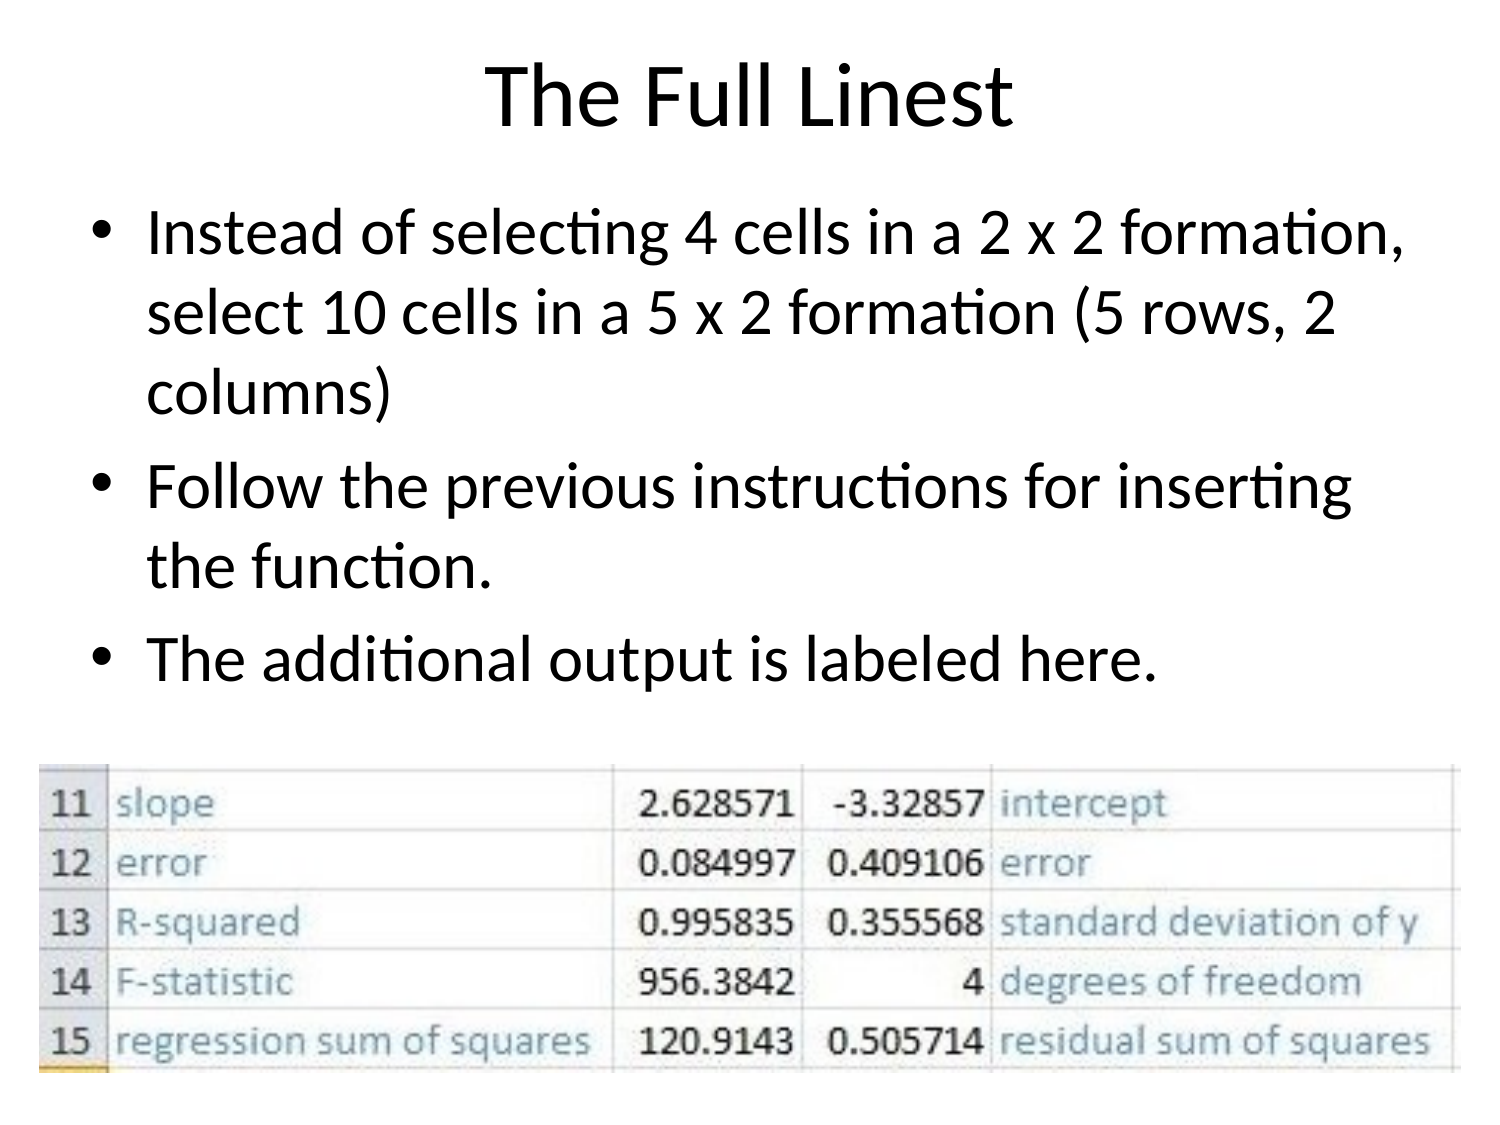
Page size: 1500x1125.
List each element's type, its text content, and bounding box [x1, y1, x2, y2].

title The Full Linest [75, 24, 1425, 156]
picture [38, 764, 1462, 1073]
list Instead of selecting 4 cells in a 2 x 2 formation, select 10 cells in a 5 x 2 formation (5 rows, 2 columns) Follow the previous instructions for inserting the function. The additional output is labeled here. [75, 180, 1425, 763]
